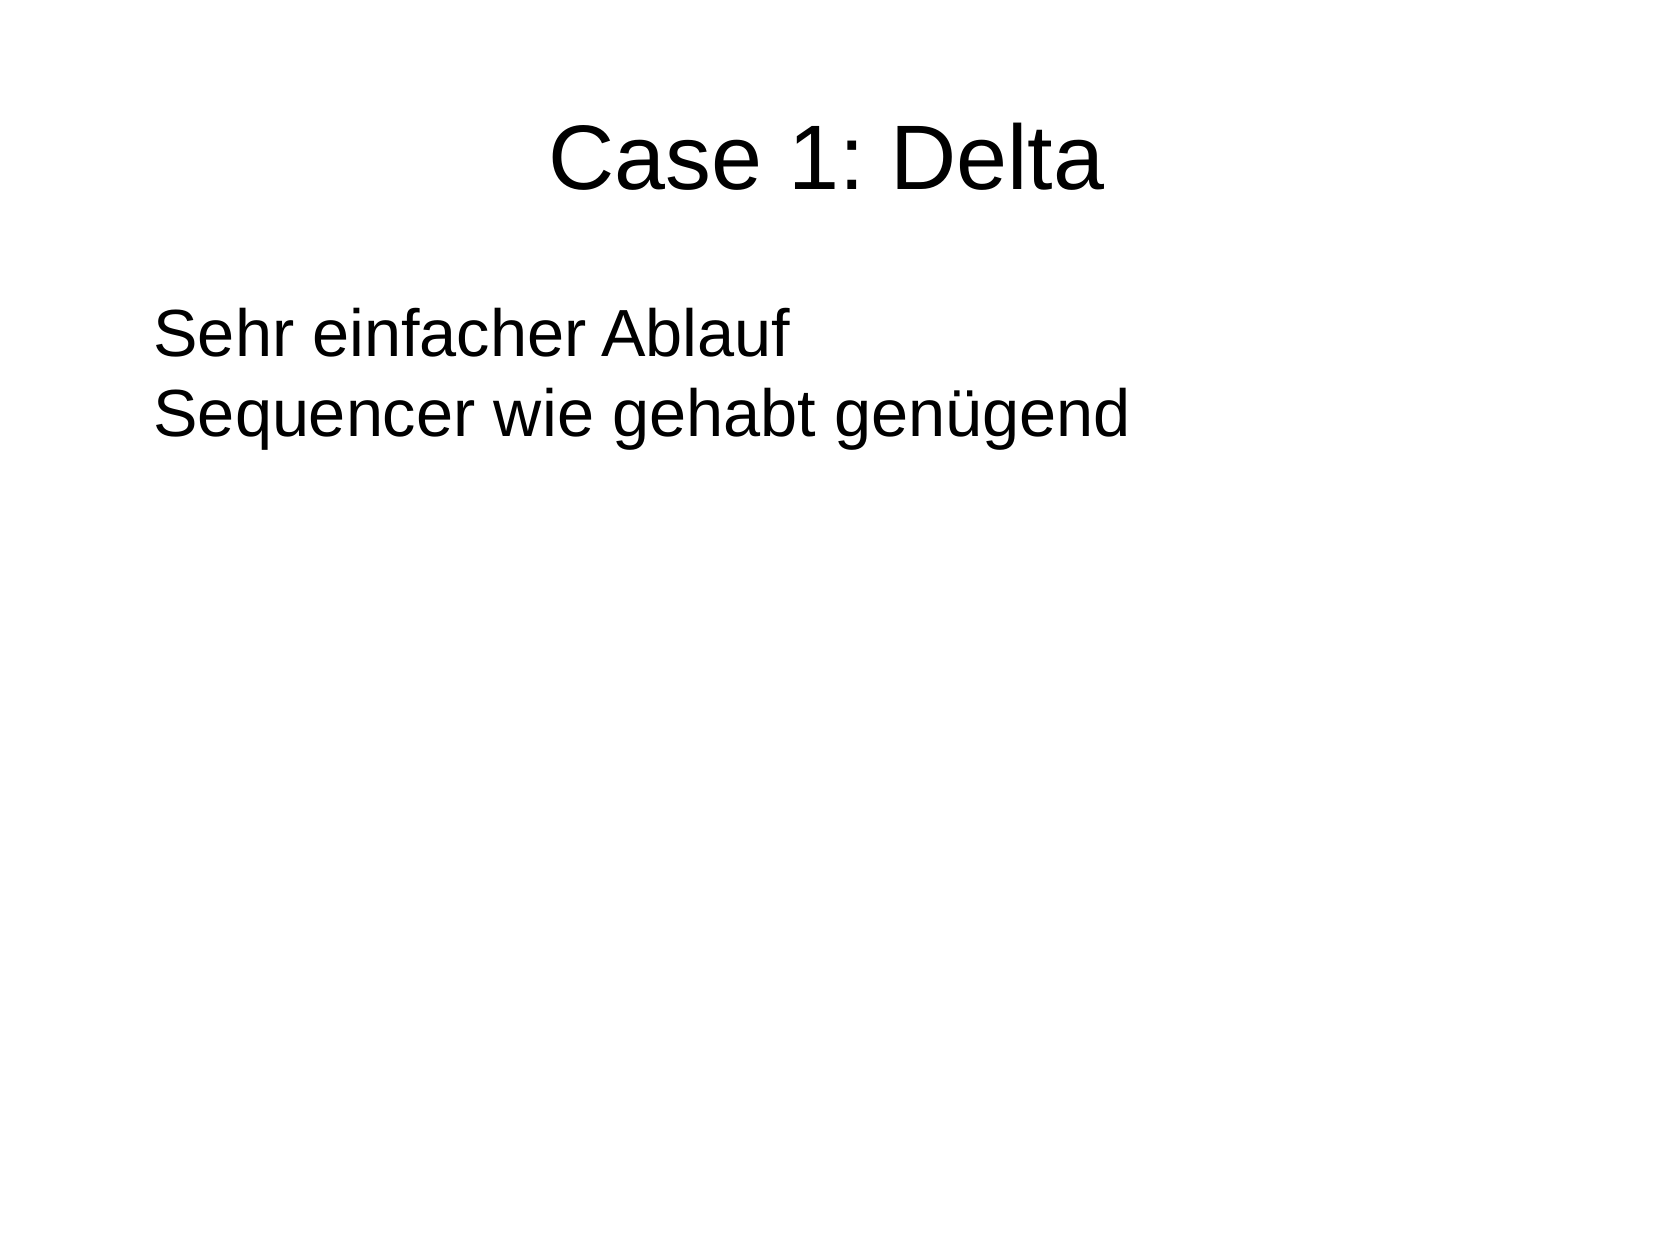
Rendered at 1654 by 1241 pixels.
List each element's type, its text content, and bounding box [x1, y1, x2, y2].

text_box Sehr einfacher Ablauf Sequencer wie gehabt genügend [82, 290, 1571, 1010]
text_box Case 1: Delta [82, 49, 1571, 257]
